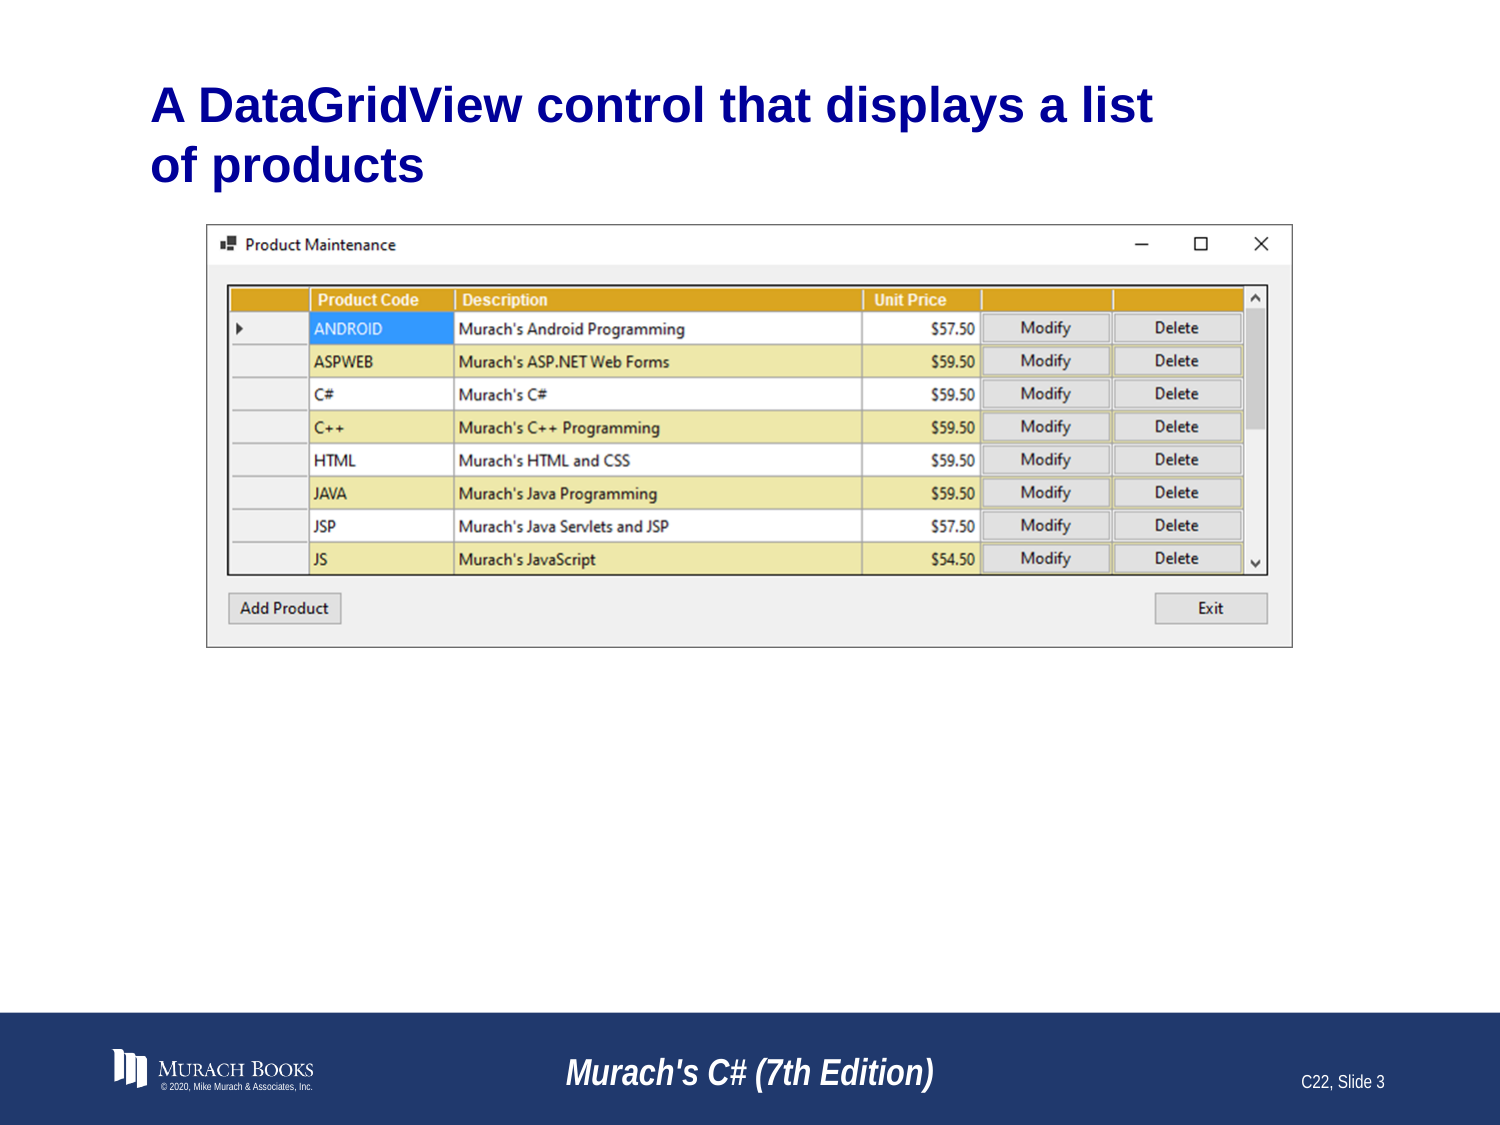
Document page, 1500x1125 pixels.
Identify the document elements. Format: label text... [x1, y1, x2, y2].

title A DataGridView control that displays a list of products [150, 72, 1350, 194]
footer © 2020, Mike Murach & Associates, Inc. [12, 1025, 463, 1100]
slide_number Murach's C# (7th Edition) [463, 1025, 1050, 1100]
slide_number C22, Slide 3 [1087, 1025, 1400, 1100]
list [206, 224, 1294, 649]
